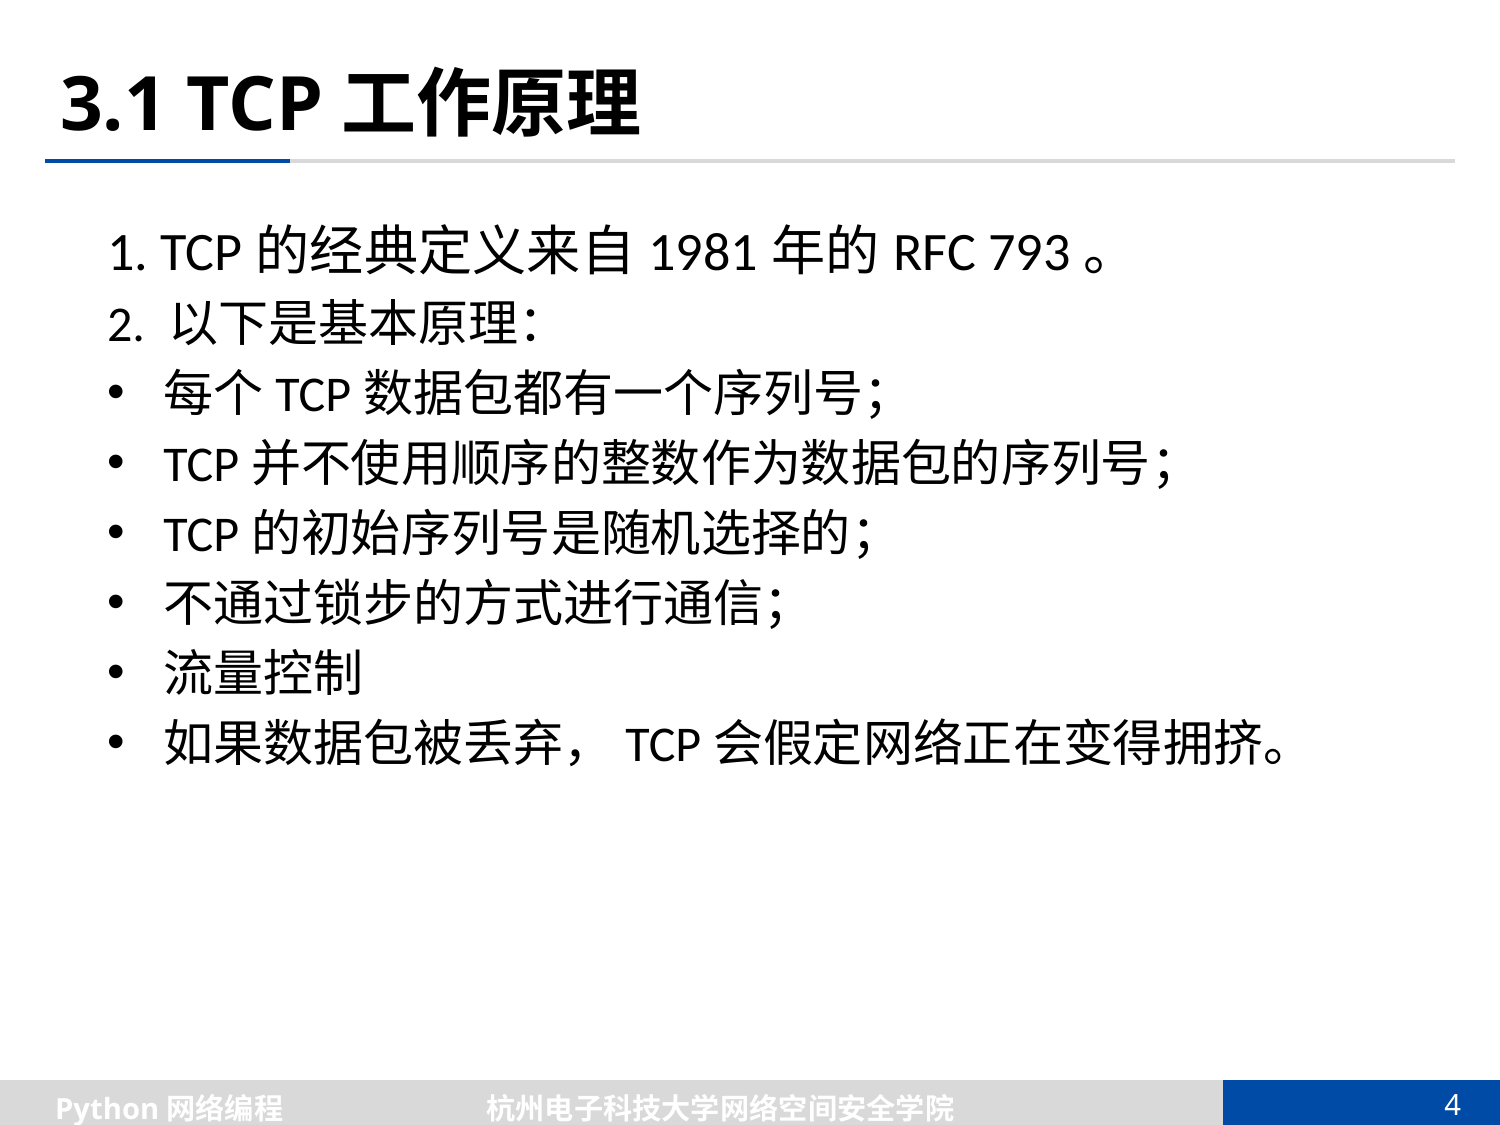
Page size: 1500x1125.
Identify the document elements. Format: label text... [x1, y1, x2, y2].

title 3.1 TCP工作原理 [45, 42, 1425, 159]
text_box 1. TCP的经典定义来自1981年的RFC 793。 2. 以下是基本原理： 每个TCP数据包都有一个序列号； TCP并不使用顺序的整数作为数据包的序列号； TCP的初始序列号是随机选择的； 不通过锁步的方式进行通信； 流量控制 如果数据包被丢弃，TCP会假定网络正在变得拥挤。 [76, 209, 1436, 953]
